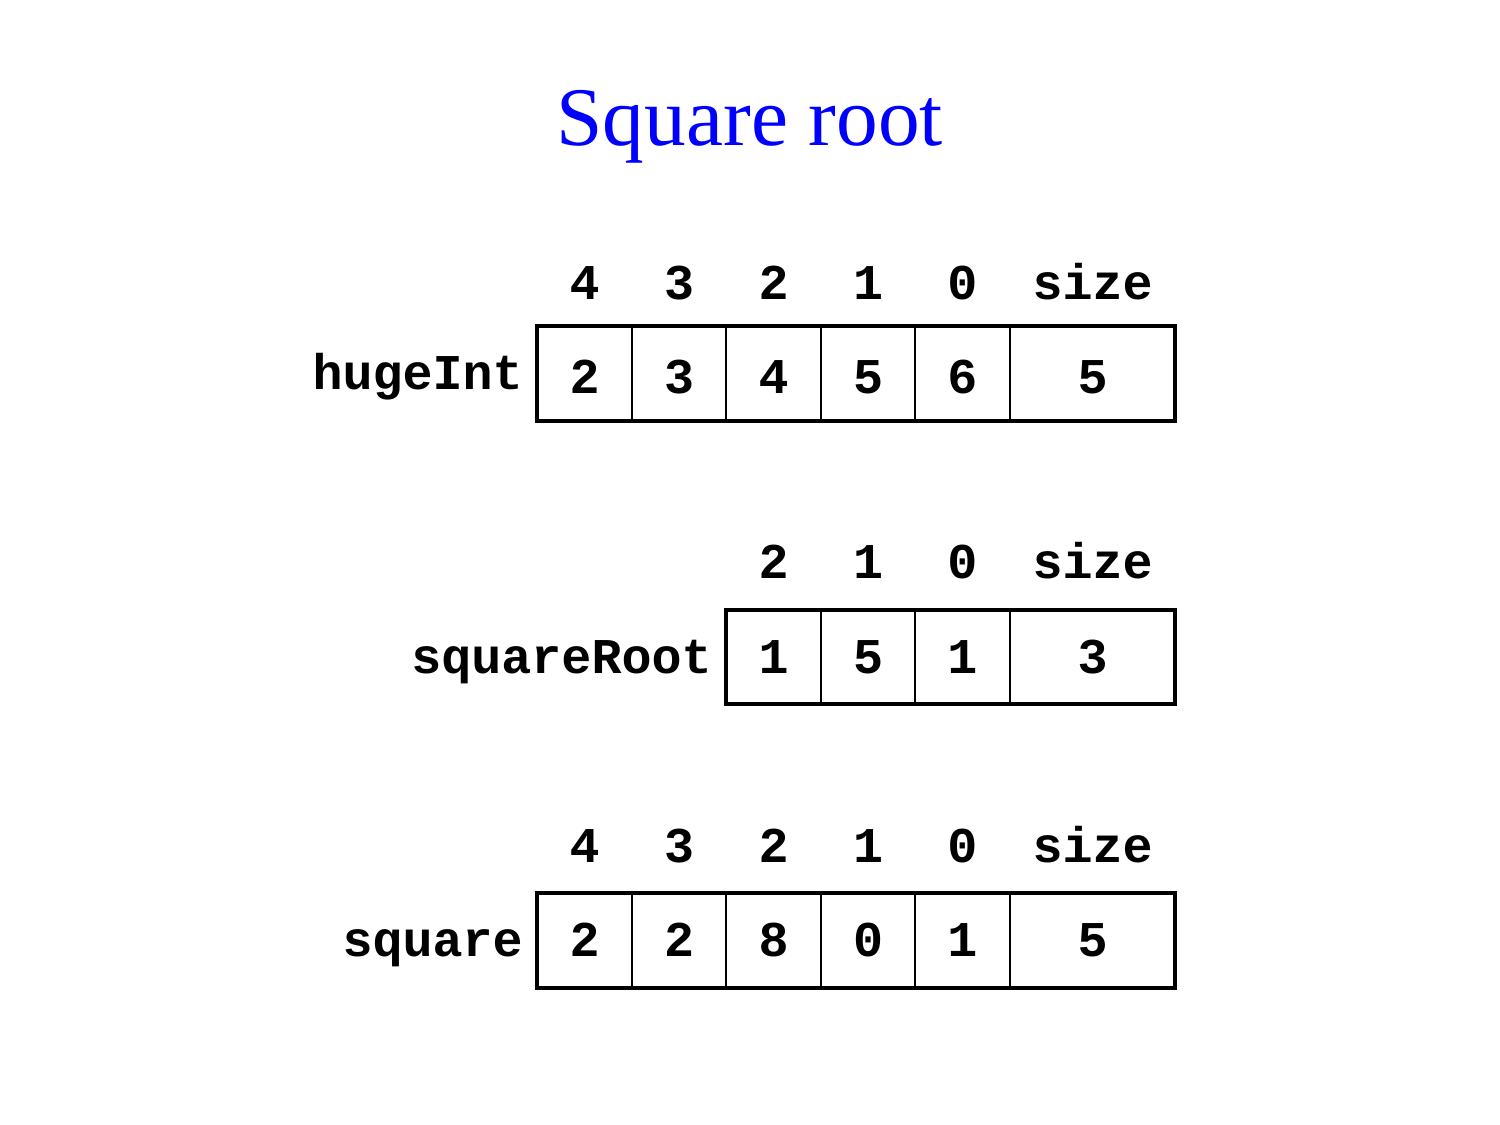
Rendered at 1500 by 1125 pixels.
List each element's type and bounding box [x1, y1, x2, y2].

table_cell [278, 326, 535, 421]
table_cell [1011, 612, 1173, 702]
table_cell [325, 893, 535, 988]
table_cell [822, 895, 914, 986]
table_header [396, 515, 1175, 610]
table_cell [1011, 895, 1173, 986]
table_cell [396, 610, 724, 704]
table_cell [633, 895, 725, 986]
table_cell [822, 612, 914, 702]
title [88, 42, 1412, 183]
table_cell [1011, 328, 1173, 419]
table_cell [727, 895, 820, 986]
table_header [278, 232, 1175, 326]
table_cell [539, 895, 631, 986]
table_cell [916, 895, 1009, 986]
table_cell [633, 328, 725, 419]
table_cell [822, 328, 914, 419]
table_cell [539, 328, 631, 419]
table_cell [916, 612, 1009, 702]
table_cell [728, 612, 820, 702]
table_cell [916, 328, 1009, 419]
table_cell [727, 328, 820, 419]
table_header [325, 799, 1175, 893]
